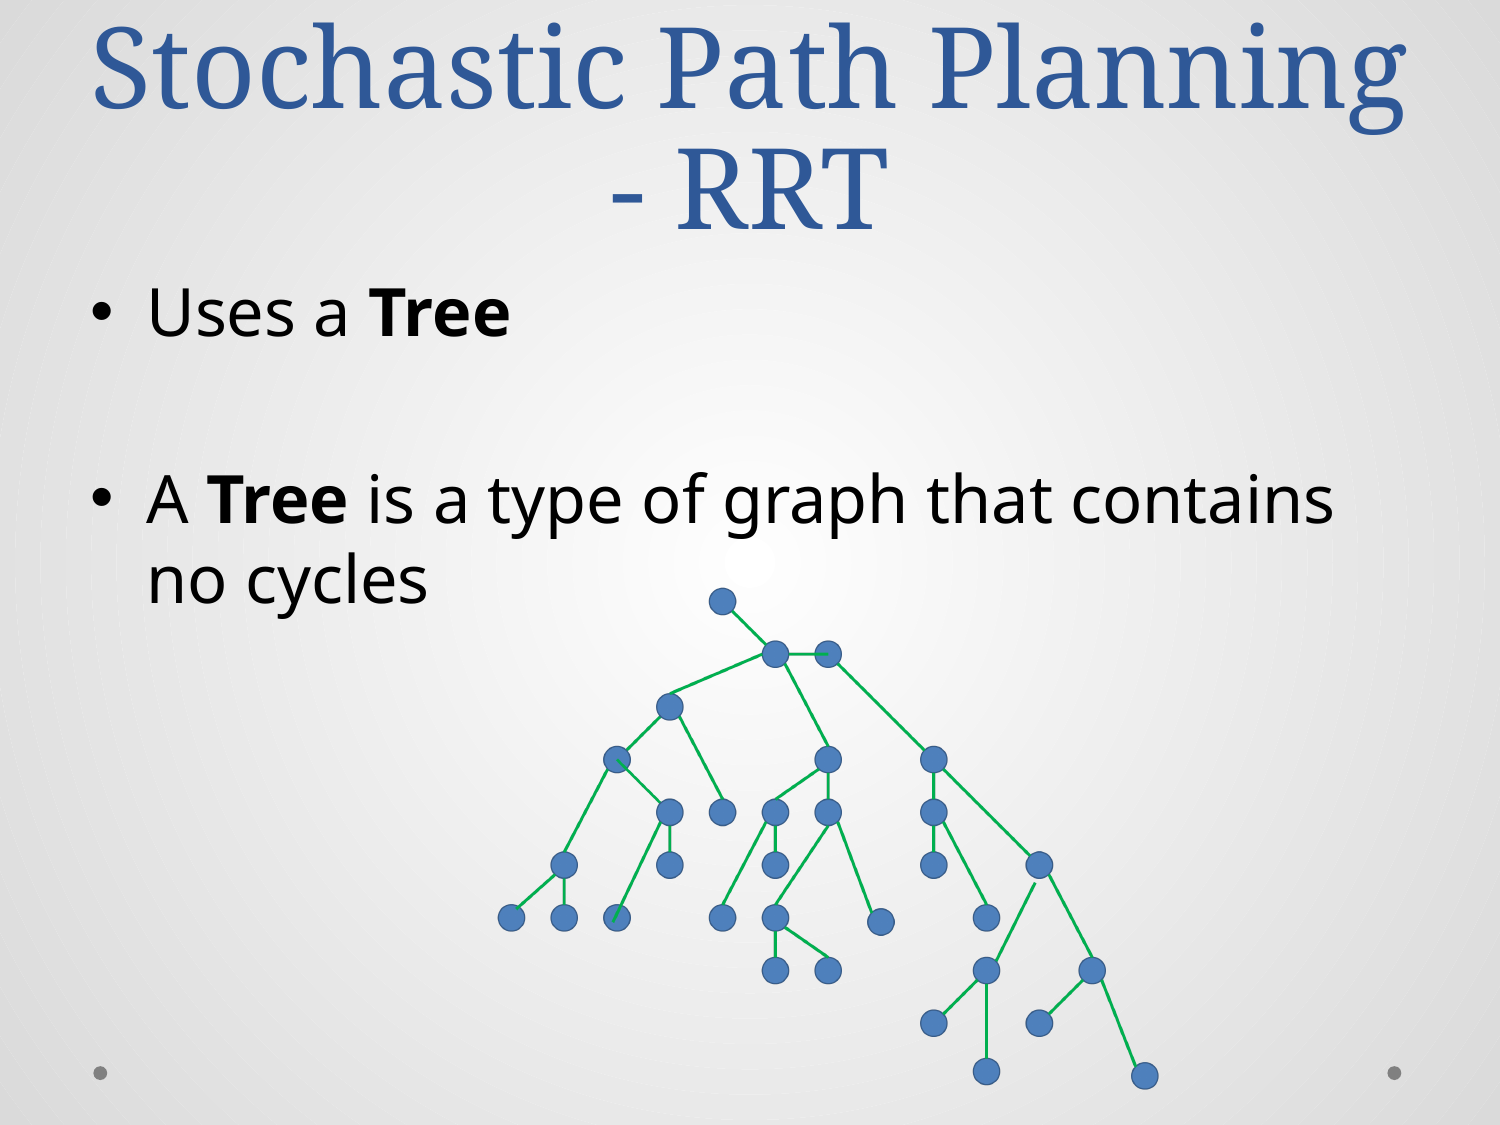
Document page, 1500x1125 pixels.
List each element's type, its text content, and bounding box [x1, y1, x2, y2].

title Stochastic Path Planning - RRT [75, 0, 1425, 262]
list Uses a Tree A Tree is a type of graph that contains no cycles [75, 262, 1425, 1005]
picture [497, 587, 1159, 1091]
